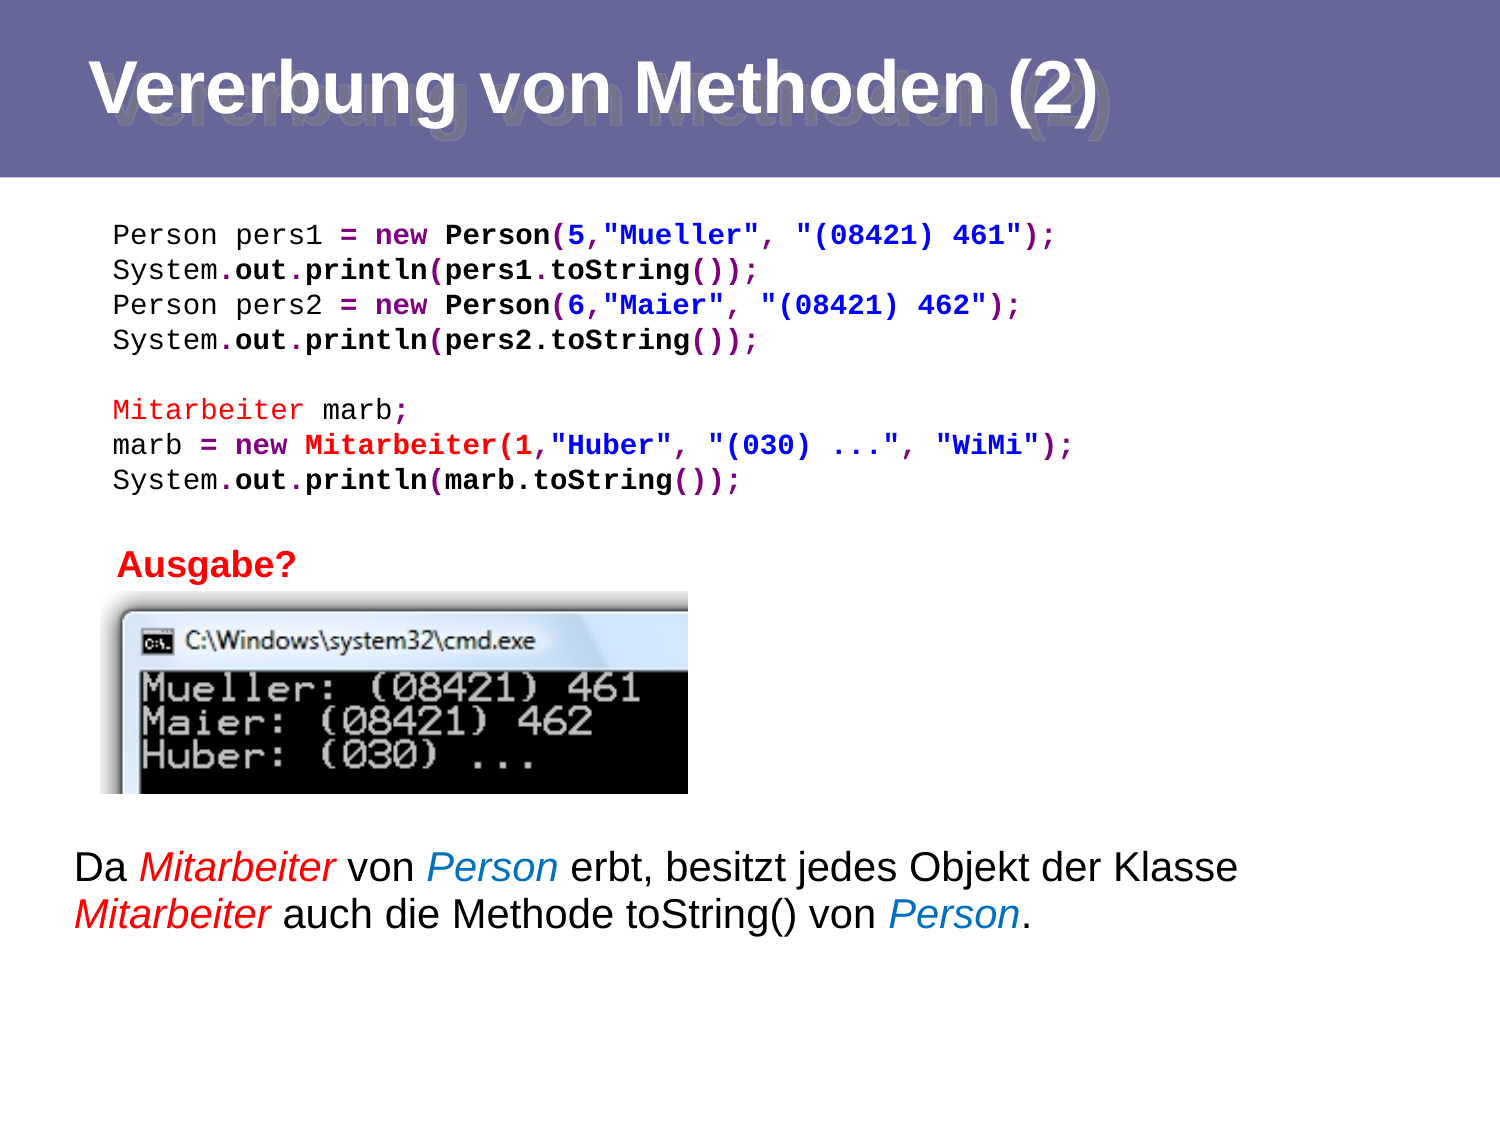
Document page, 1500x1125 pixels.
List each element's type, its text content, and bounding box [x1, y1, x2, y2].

picture [100, 591, 688, 795]
title Vererbung von Methoden (2) [0, 29, 1500, 148]
text_box Person pers1 = new Person(5,"Mueller", "(08421) 461"); System.out.println(pers1.toString()); Person pers2 = new Person(6,"Maier", "(08421) 462"); System.out.println(pers2.toString()); Mitarbeiter marb; marb = new Mitarbeiter(1,"Huber", "(030) ...", "WiMi"); System.out.println(marb.toString()); [97, 208, 1091, 503]
text_box Ausgabe? [101, 532, 313, 590]
list Da Mitarbeiter von Person erbt, besitzt jedes Objekt der Klasse Mitarbeiter auch die Methode toString() von Person. [73, 842, 1415, 991]
